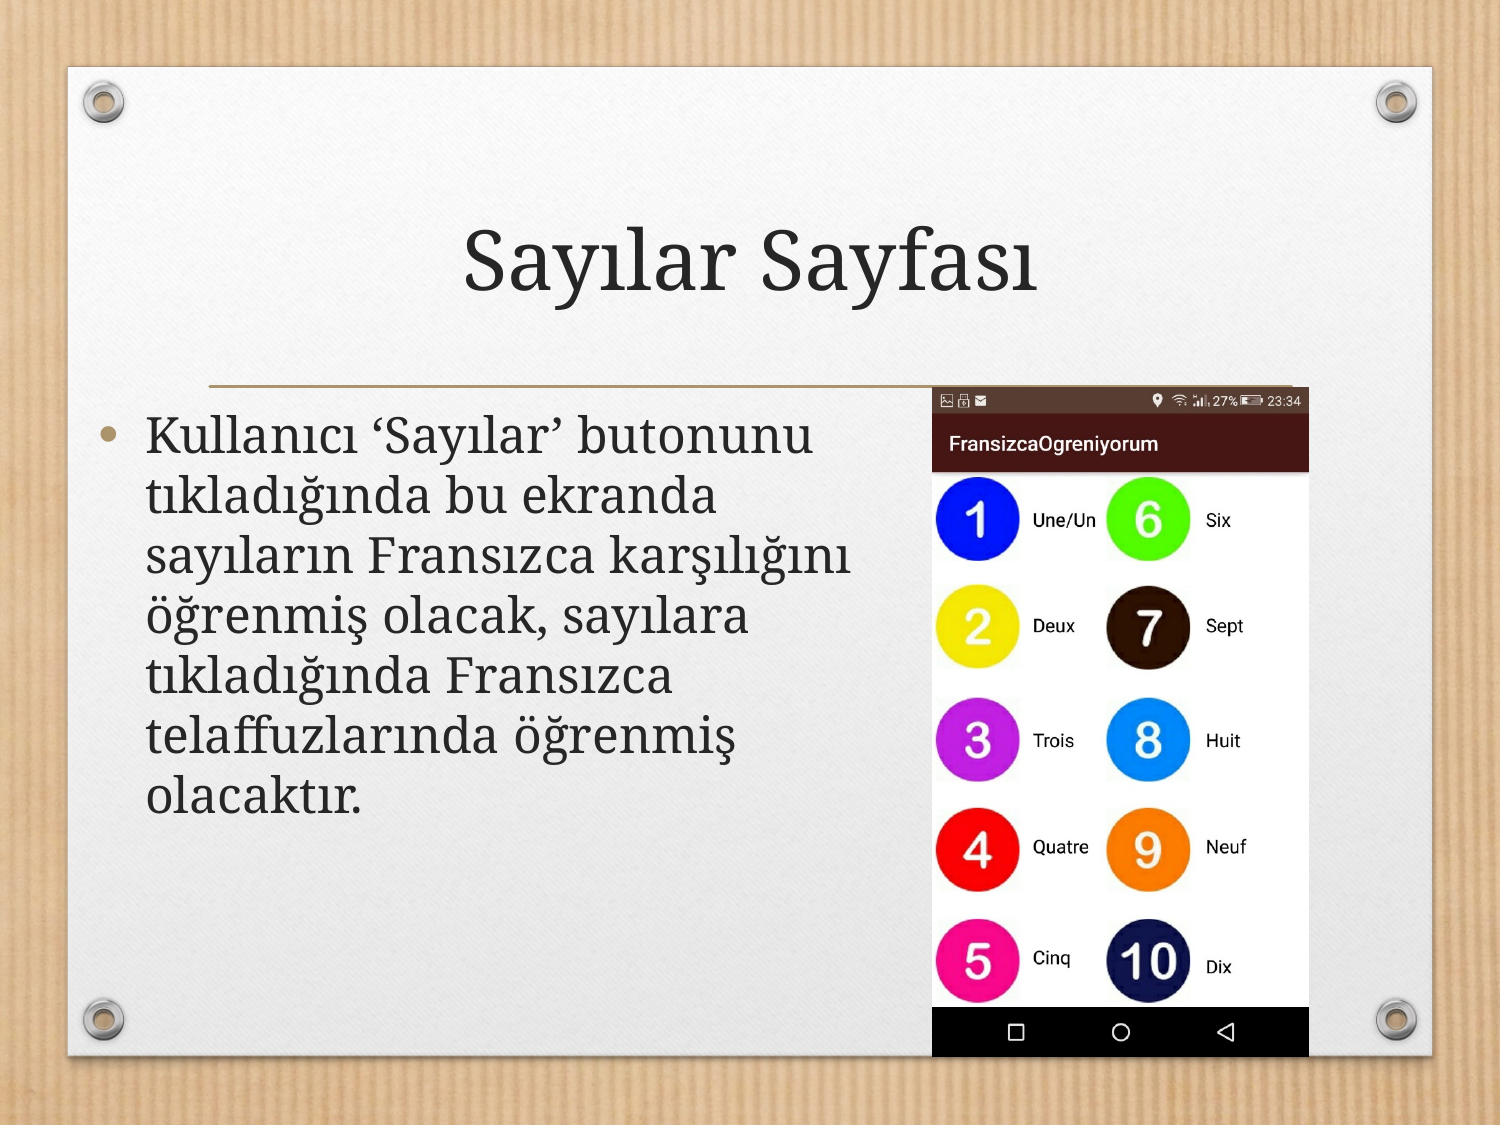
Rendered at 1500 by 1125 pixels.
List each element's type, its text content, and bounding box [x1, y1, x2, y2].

picture [0, 0, 1500, 1125]
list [932, 387, 1309, 1057]
title Sayılar Sayfası [193, 150, 1309, 365]
text_box Kullanıcı ‘Sayılar’ butonunu tıkladığında bu ekranda sayıların Fransızca karşılığını öğrenmiş olacak, sayılara tıkladığında Fransızca telaffuzlarında öğrenmiş olacaktır. [83, 396, 932, 958]
